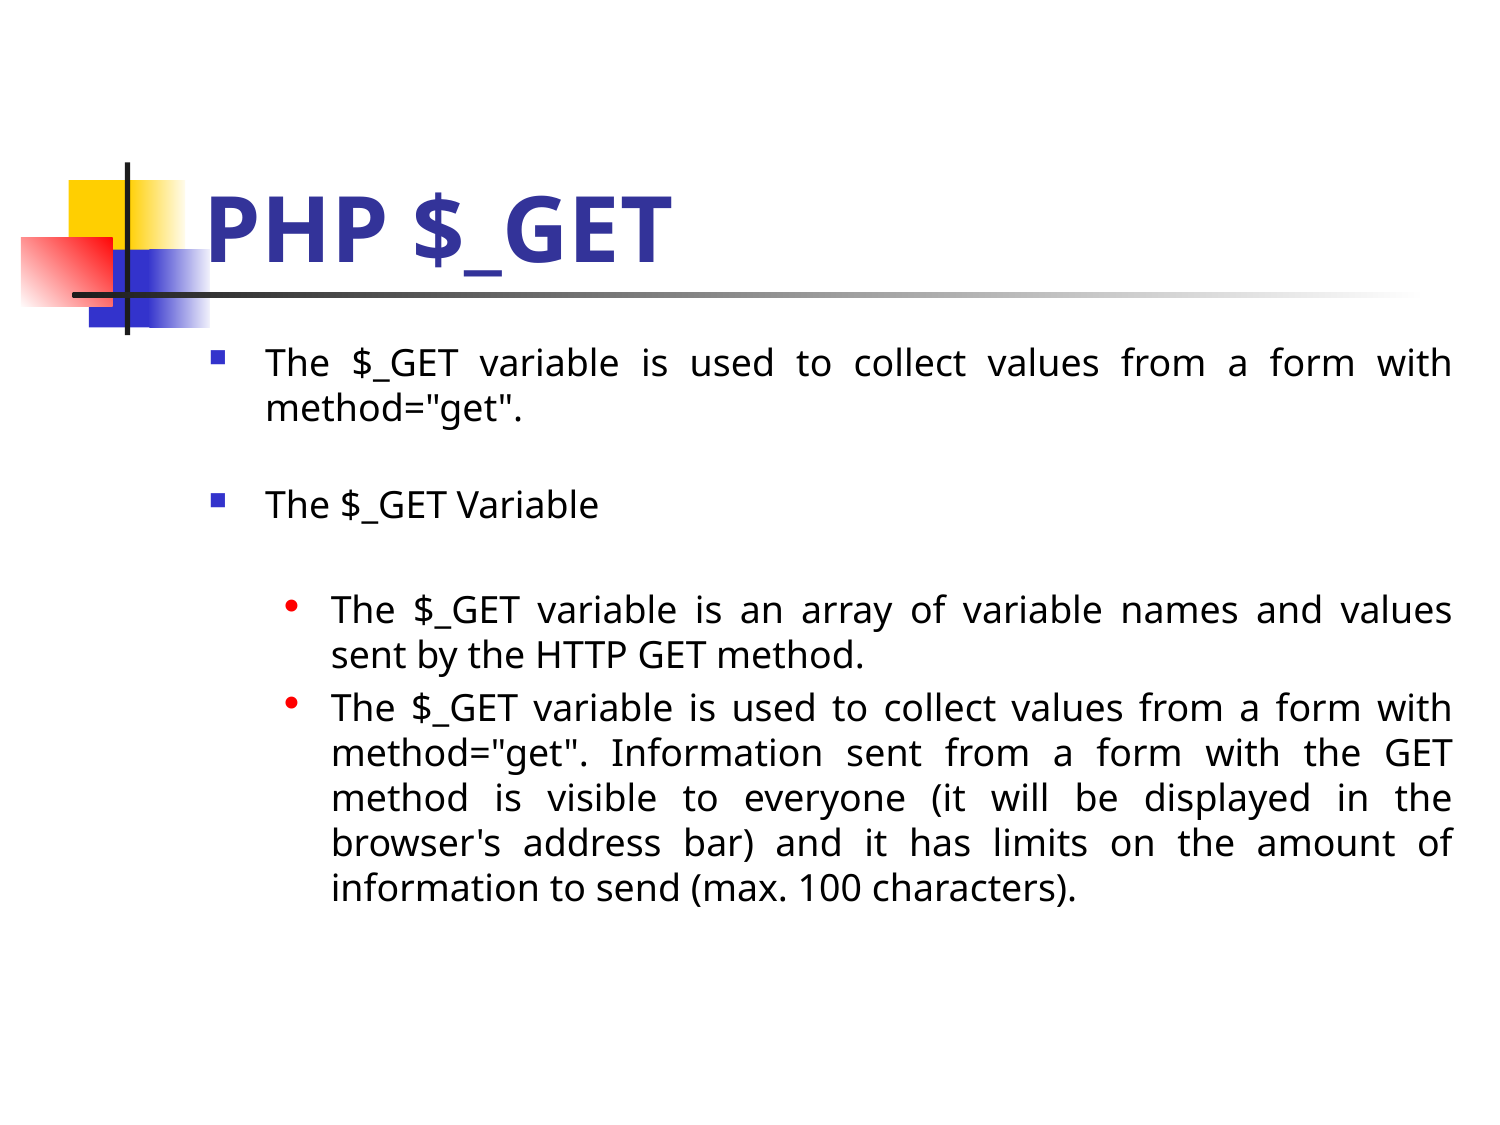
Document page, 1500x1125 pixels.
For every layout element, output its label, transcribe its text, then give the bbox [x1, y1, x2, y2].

list The $_GET variable is used to collect values from a form with method="get". The $_GET Variable The $_GET variable is an array of variable names and values sent by the HTTP GET method. The $_GET variable is used to collect values from a form with method="get". Information sent from a form with the GET method is visible to everyone (it will be displayed in the browser's address bar) and it has limits on the amount of information to send (max. 100 characters). [193, 330, 1470, 1007]
title PHP $_GET [188, 101, 1468, 289]
